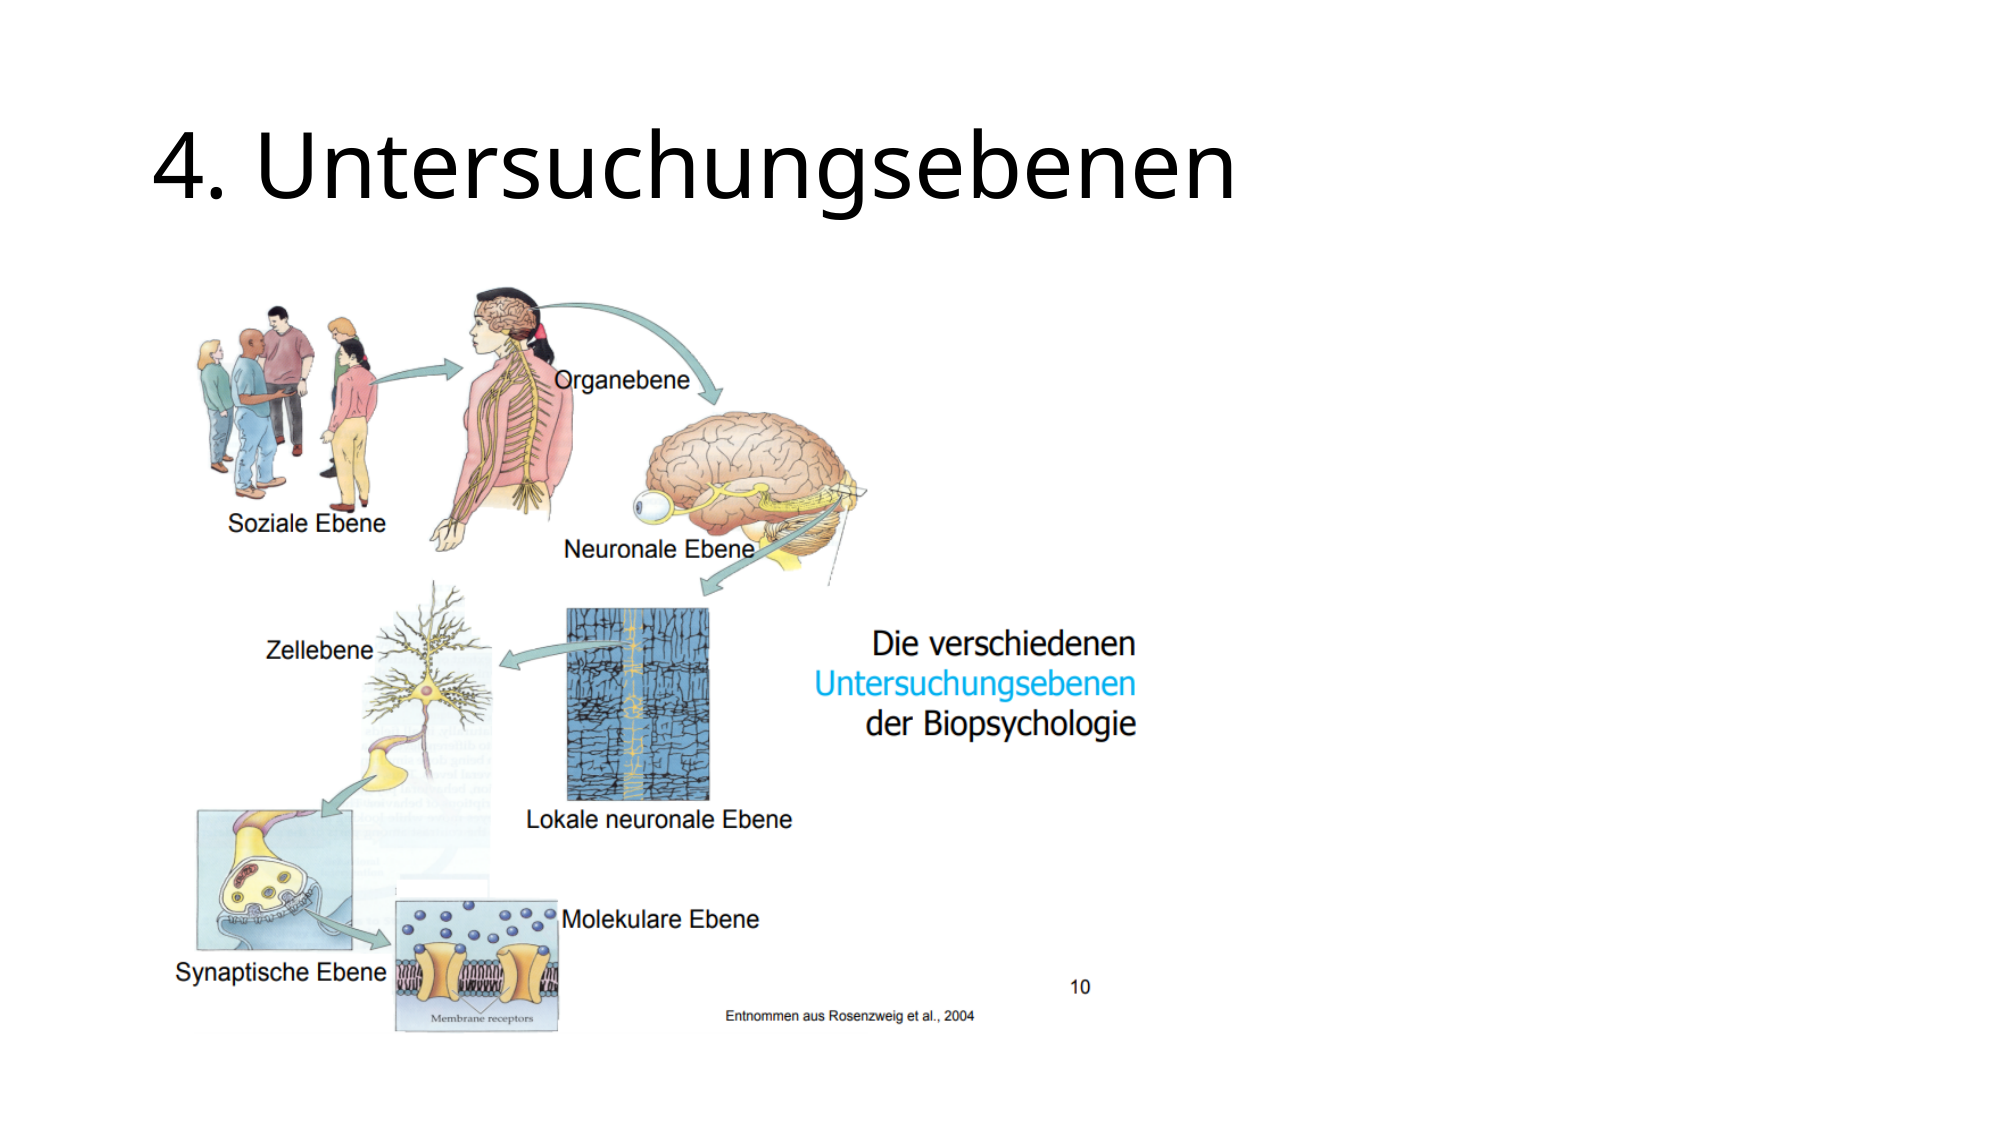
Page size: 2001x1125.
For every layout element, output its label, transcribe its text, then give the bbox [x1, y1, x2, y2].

picture [167, 277, 1146, 1036]
title 4. Untersuchungsebenen [137, 59, 1863, 278]
